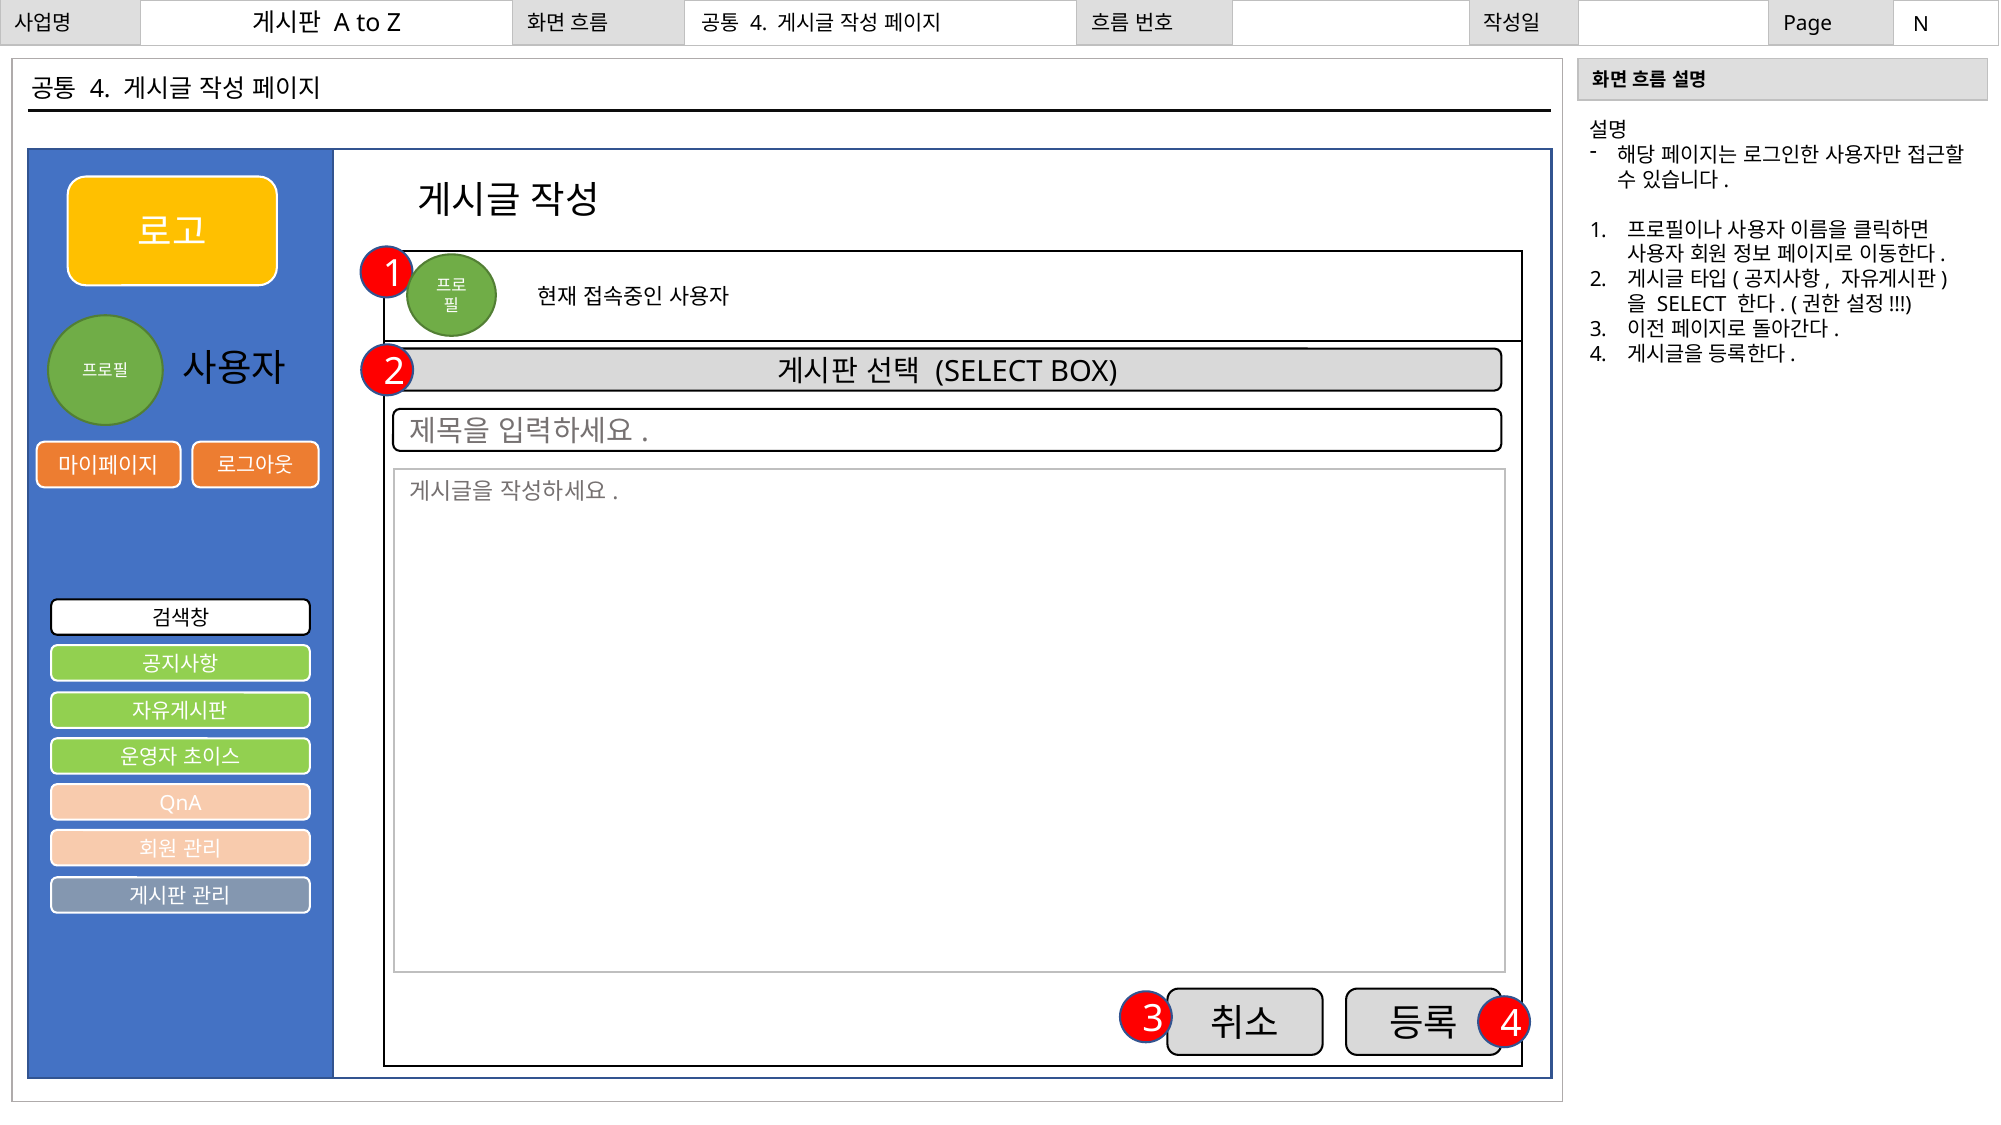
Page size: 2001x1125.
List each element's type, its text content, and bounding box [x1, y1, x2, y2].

text_box 2 [360, 343, 415, 397]
text_box 4 [1477, 995, 1532, 1049]
title 공통 4. 게시글 작성 페이지 [686, 0, 1078, 47]
table_cell [385, 342, 1521, 1065]
text_box 1 [359, 245, 414, 299]
text_box 등록 [1345, 987, 1502, 1056]
text_box 로고 [66, 175, 278, 287]
text_box 운영자 초이스 [50, 737, 311, 775]
text_box 프로필 [46, 314, 164, 426]
text_box [334, 148, 1553, 1079]
text_box 마이페이지 [35, 440, 182, 489]
text_box 취소 [1166, 987, 1324, 1056]
text_box 현재 접속중인 사용자 [496, 274, 771, 316]
text_box 게시판 A to Z [237, 0, 417, 44]
text_box 설명 해당 페이지는 로그인한 사용자만 접근할 수 있습니다. 프로필이나 사용자 이름을 클릭하면 사용자 회원 정보 페이지로 이동한다. 게시글 타입(공지사항, 자유게시판) 을 SELECT 한다. (권한 설정!!!) 이전 페이지로 돌아간다. 게시글을 등록한다. [1574, 108, 1984, 399]
text_box N [1898, 0, 1993, 47]
text_box [27, 148, 334, 1079]
text_box 게시글 작성 [384, 169, 633, 229]
text_box 로그아웃 [191, 440, 320, 489]
text_box 프로필 [406, 253, 497, 337]
text_box 자유게시판 [50, 691, 311, 729]
text_box 제목을 입력하세요. [391, 407, 1503, 452]
text_box 게시판 관리 [50, 876, 311, 914]
text_box 회원 관리 [50, 828, 311, 867]
text_box 게시글을 작성하세요. [393, 468, 1506, 973]
text_box 공통 4. 게시글 작성 페이지 [16, 65, 523, 110]
table_header [385, 252, 1521, 340]
text_box QnA [50, 783, 311, 821]
list [1233, 0, 1469, 45]
text_box 3 [1118, 990, 1173, 1044]
text_box 게시판 선택 (SELECT BOX) [403, 347, 1503, 392]
text_box 사용자 [168, 336, 302, 397]
text_box 공지사항 [50, 644, 311, 682]
text_box 검색창 [50, 598, 311, 636]
